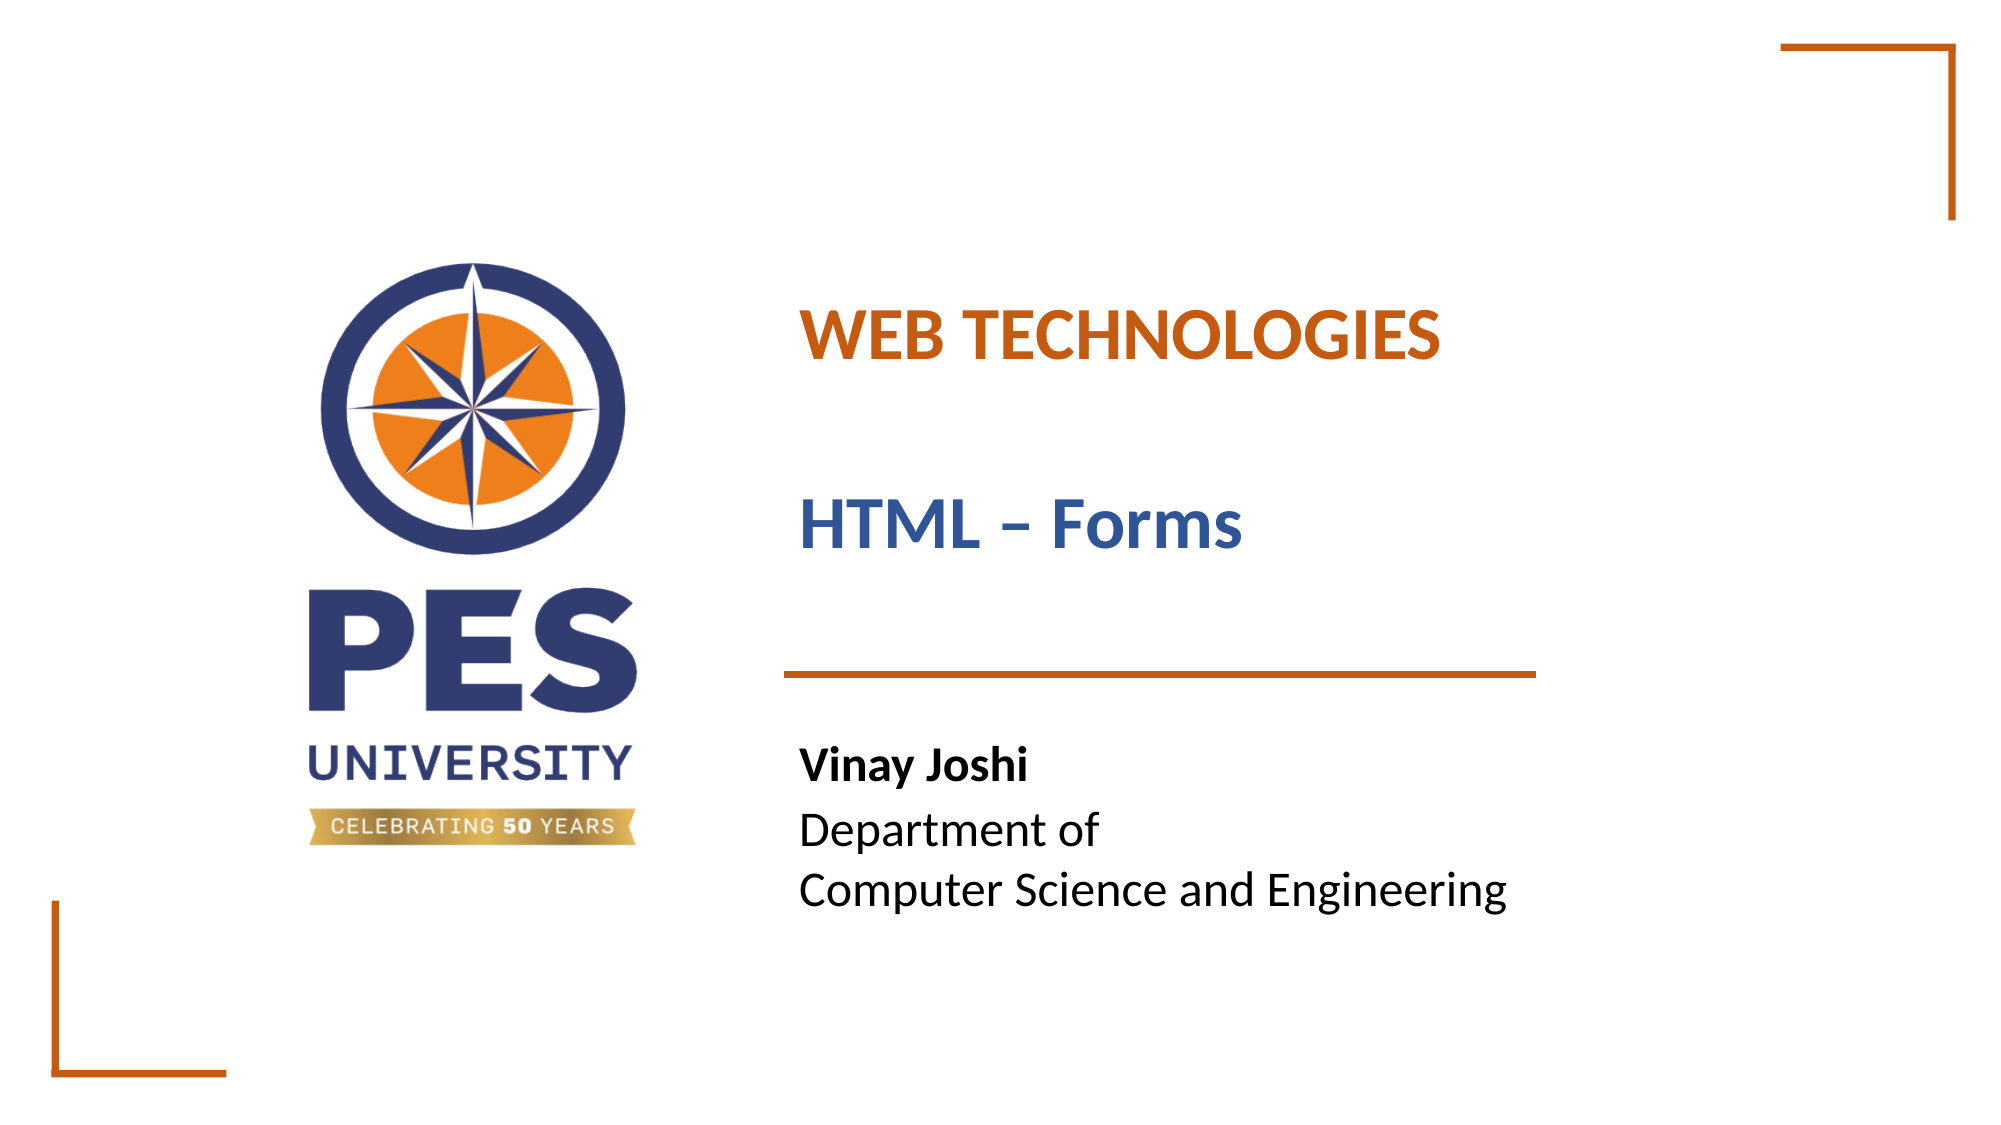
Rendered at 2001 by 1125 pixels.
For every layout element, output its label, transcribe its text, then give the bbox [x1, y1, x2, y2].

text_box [1780, 43, 1956, 221]
text_box WEB TECHNOLOGIES [784, 276, 2000, 382]
text_box Department of Computer Science and Engineering [784, 789, 2000, 925]
text_box HTML – Forms [784, 466, 2000, 571]
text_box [51, 900, 227, 1078]
picture [309, 263, 638, 846]
text_box Vinay Joshi [784, 724, 2000, 789]
